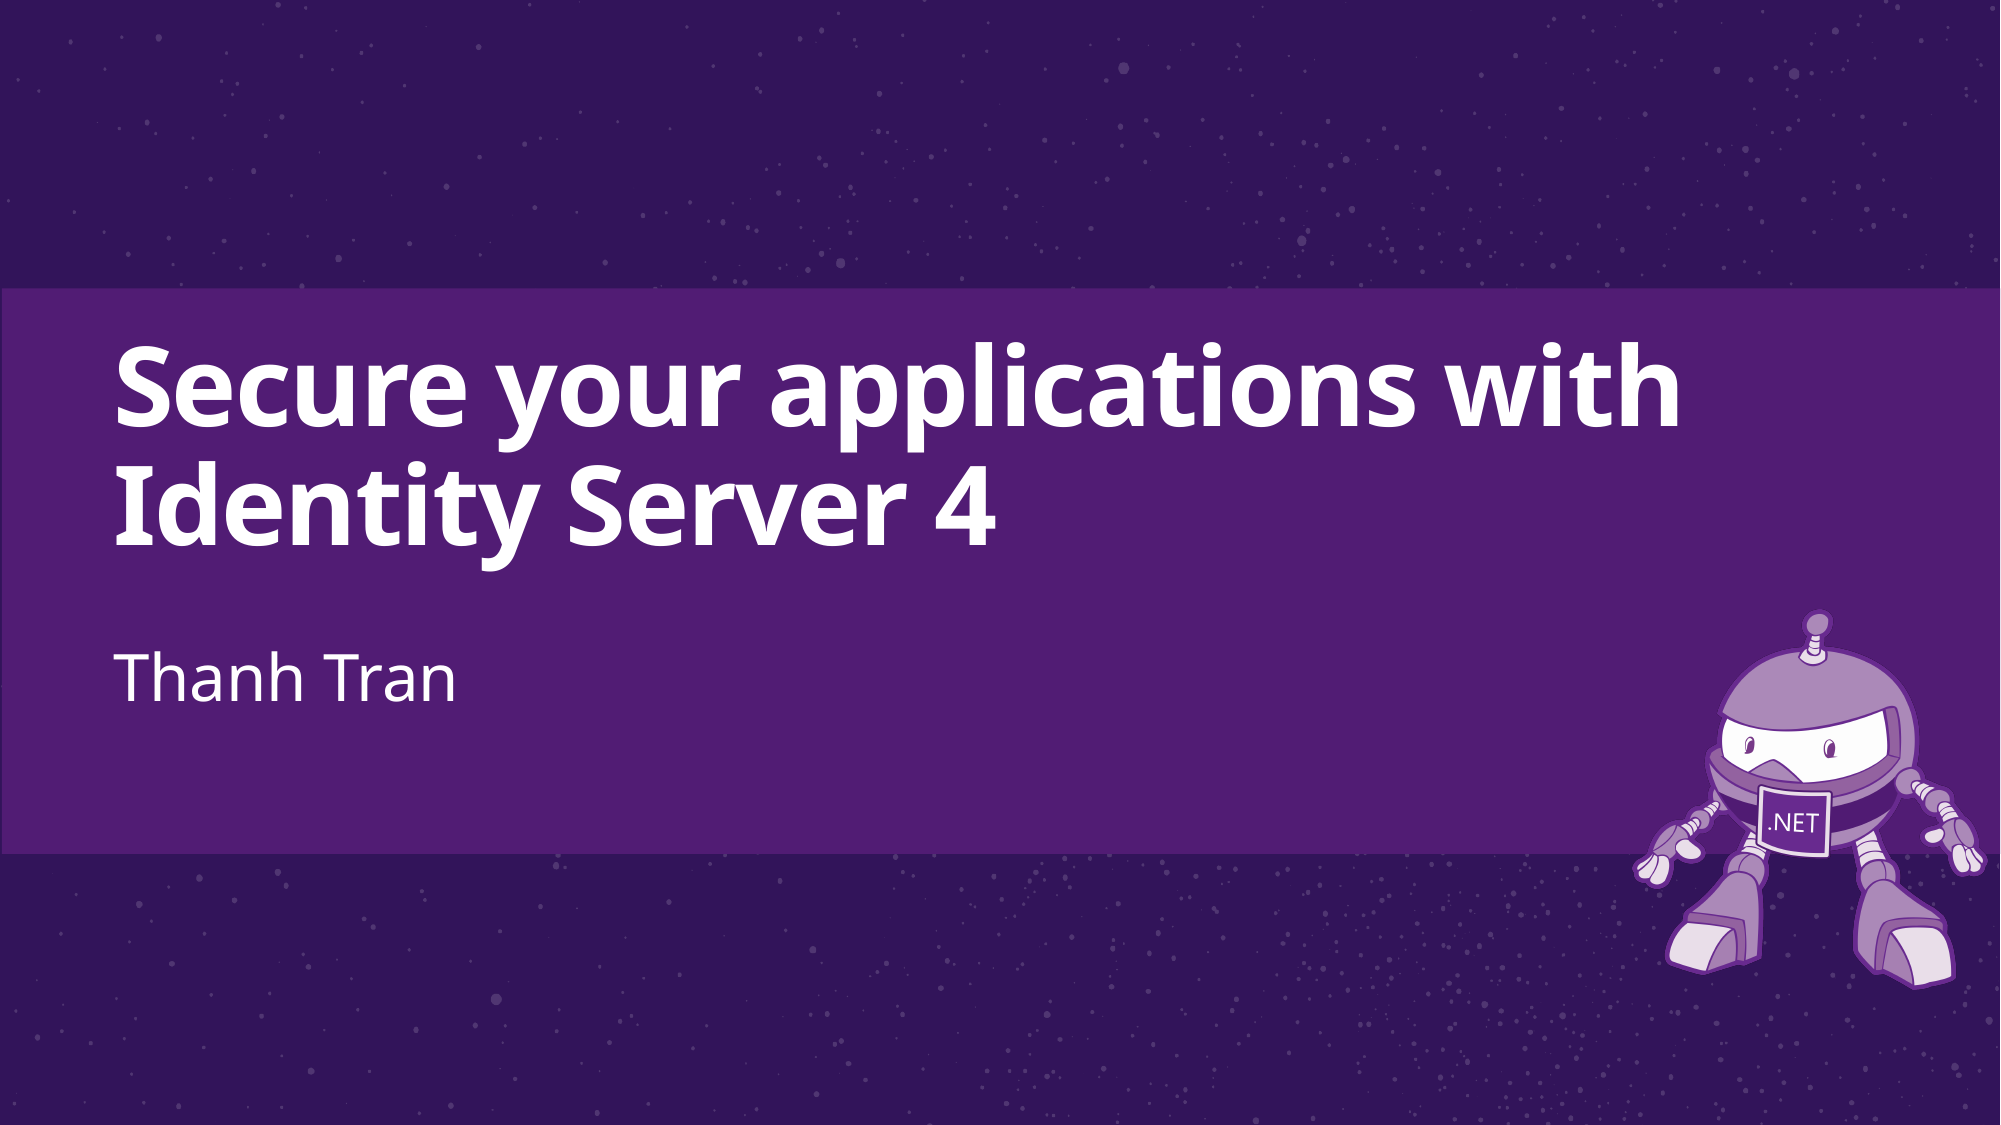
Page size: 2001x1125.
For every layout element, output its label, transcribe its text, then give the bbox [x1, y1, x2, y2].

title Secure your applications with Identity Server 4 [89, 315, 1904, 610]
list Thanh Tran [89, 626, 1707, 819]
picture [0, 0, 2000, 1125]
